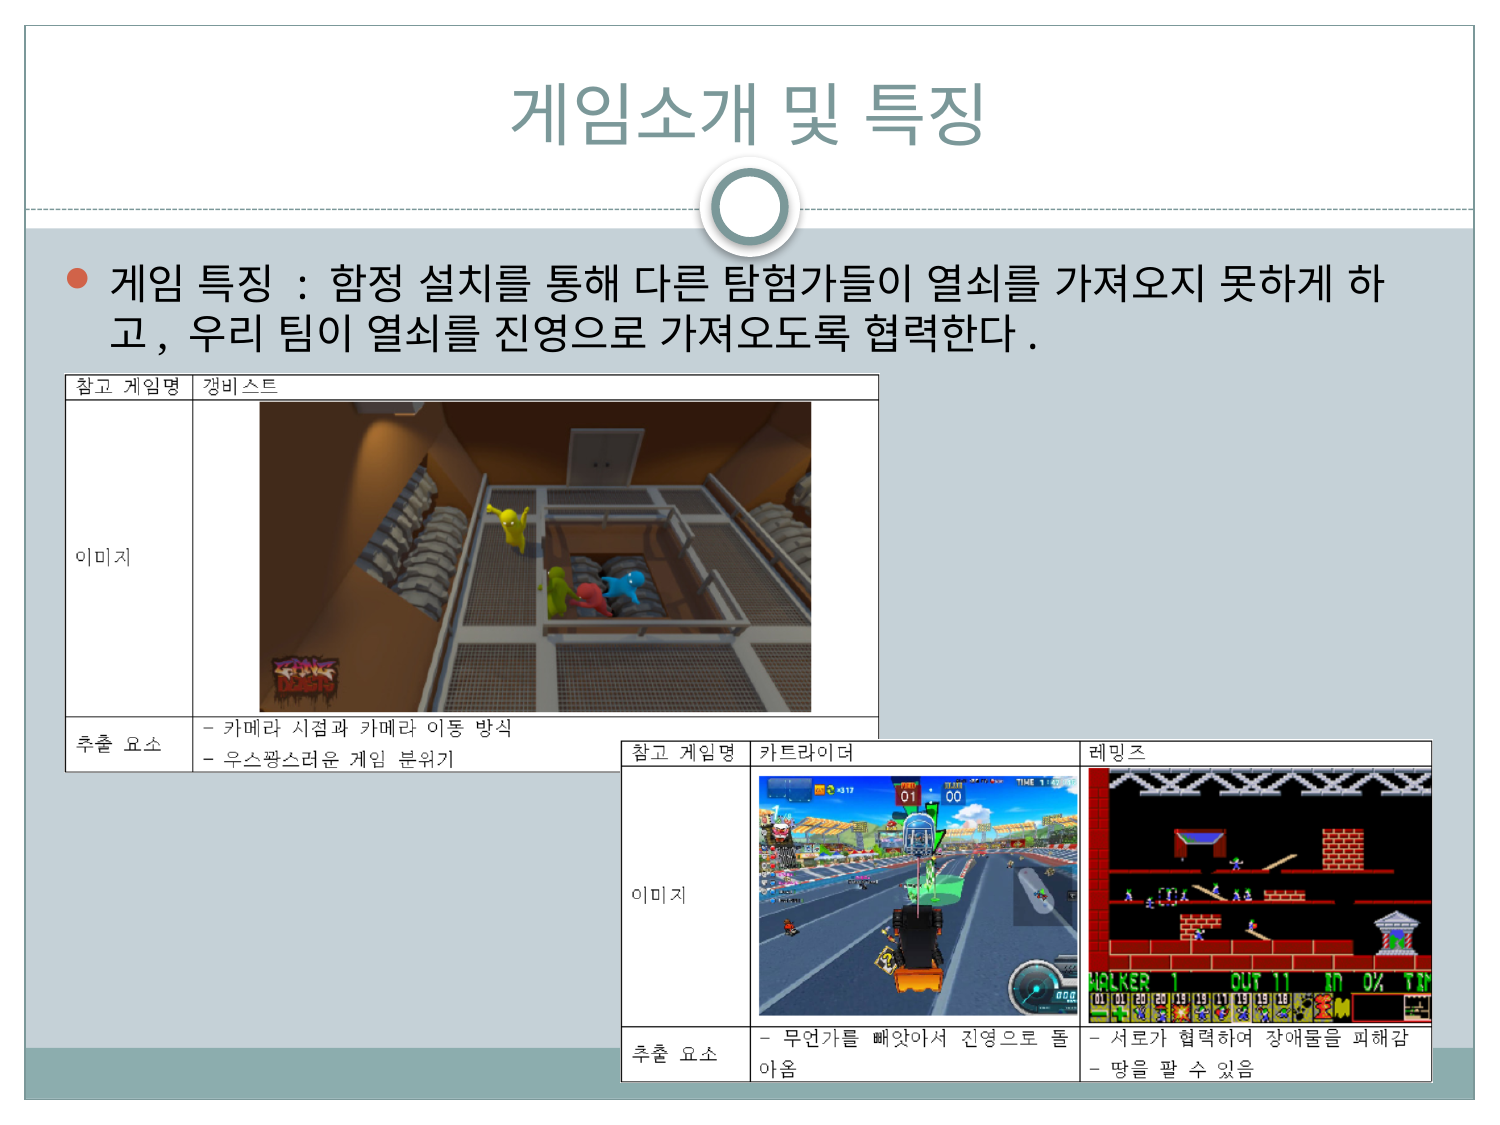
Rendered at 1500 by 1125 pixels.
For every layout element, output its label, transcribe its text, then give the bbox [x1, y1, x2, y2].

list 게임 특징 : 함정 설치를 통해 다른 탐험가들이 열쇠를 가져오지 못하게 하고, 우리 팀이 열쇠를 진영으로 가져오도록 협력한다. [49, 250, 1445, 1001]
title 게임소개 및 특징 [49, 37, 1450, 162]
picture [64, 373, 1434, 1083]
